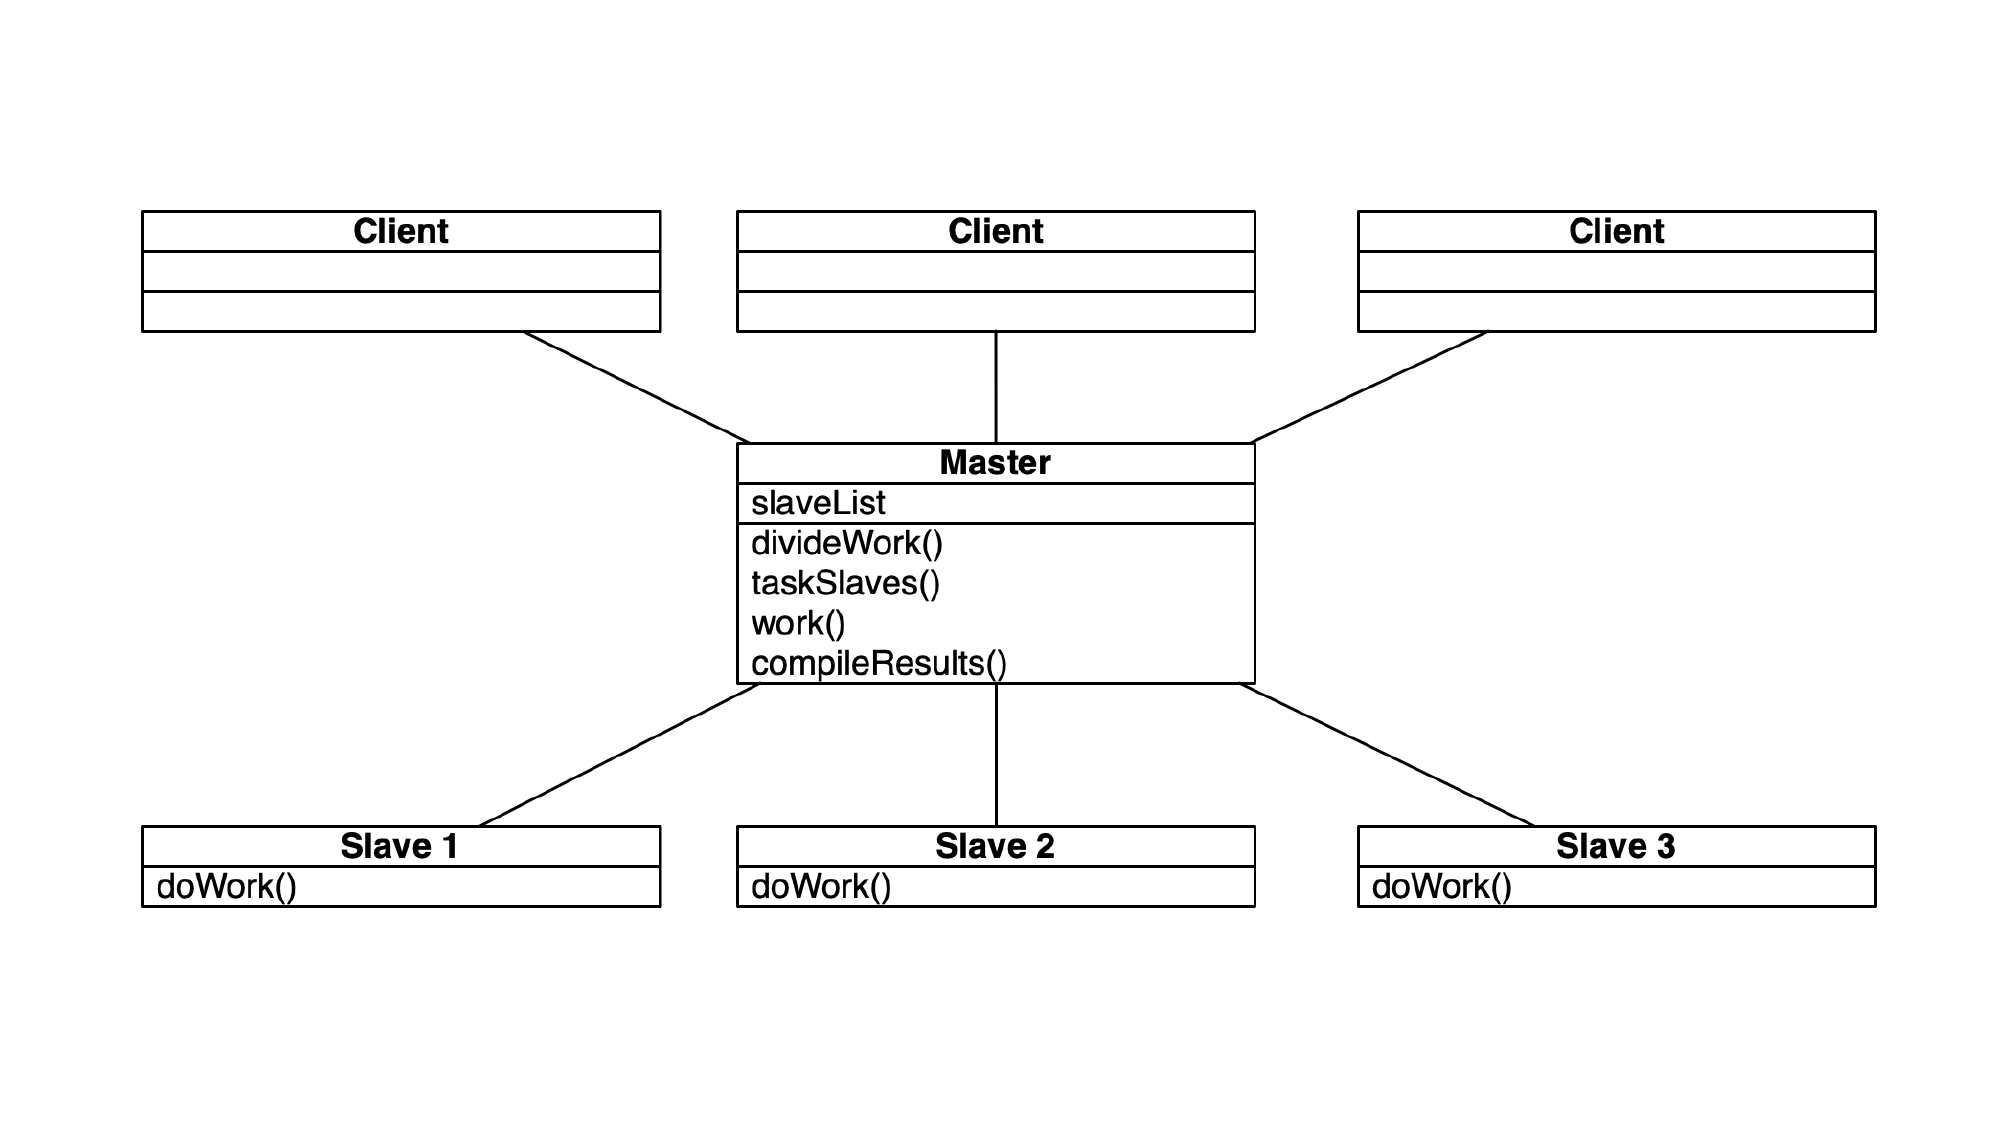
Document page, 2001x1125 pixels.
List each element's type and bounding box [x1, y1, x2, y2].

picture [113, 183, 1917, 941]
